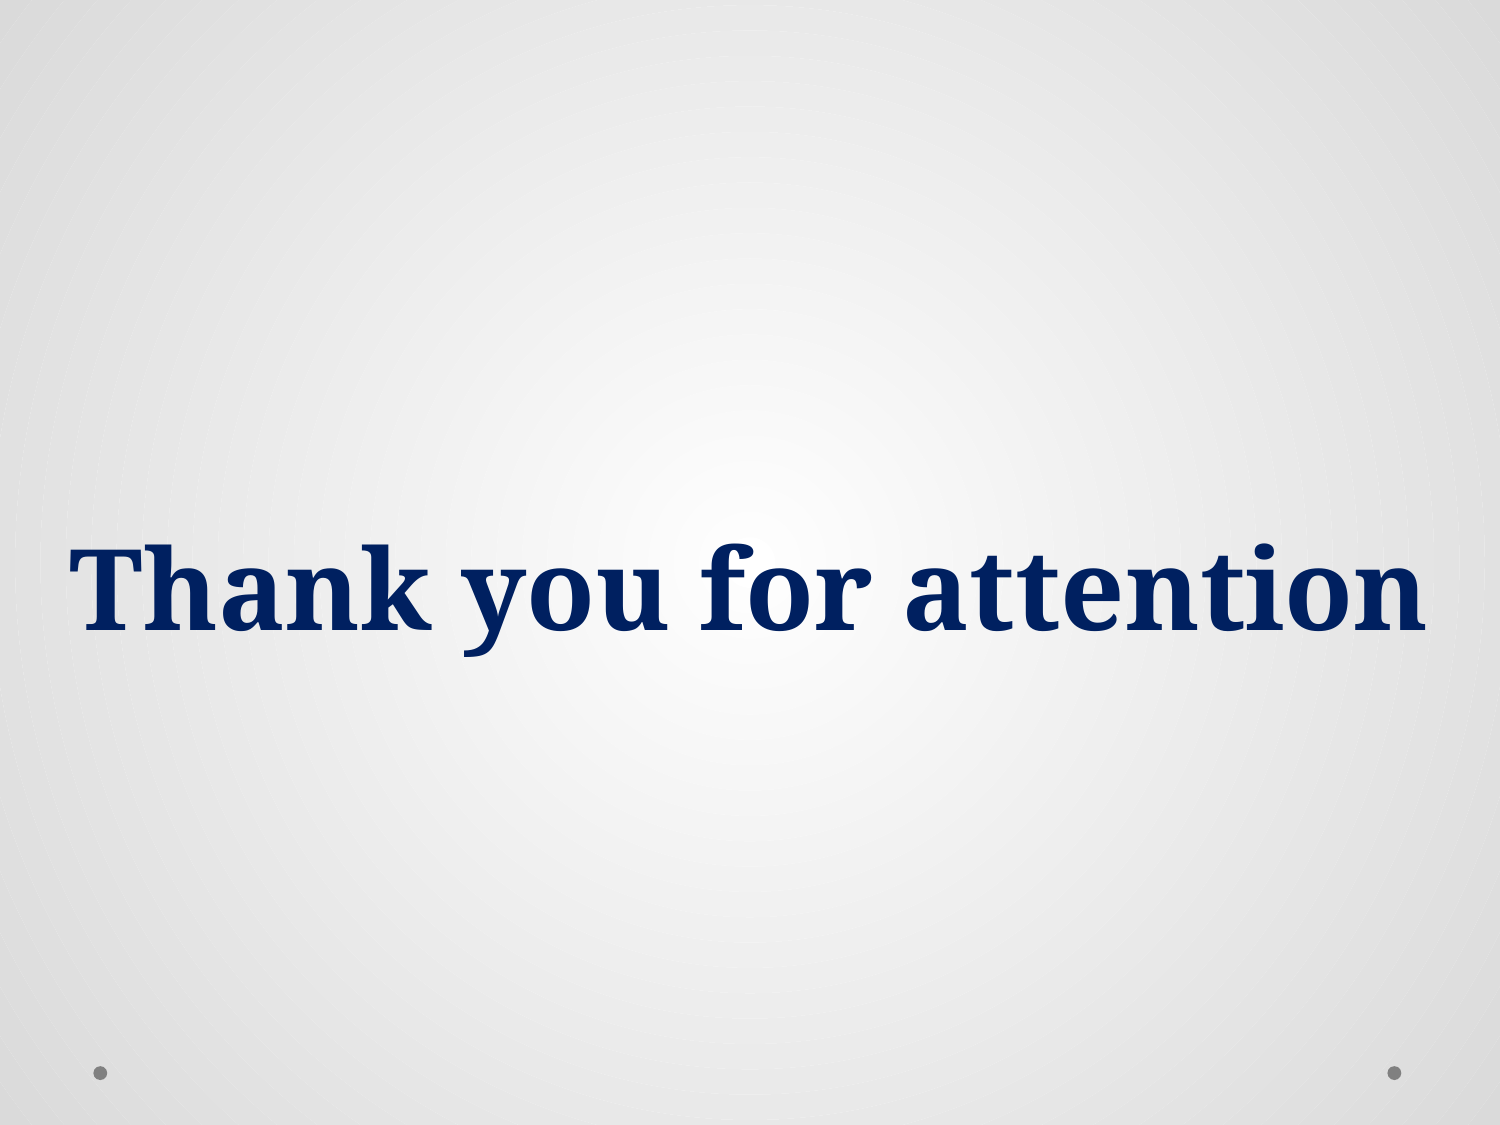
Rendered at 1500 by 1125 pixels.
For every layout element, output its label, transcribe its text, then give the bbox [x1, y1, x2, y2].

text_box Thank you for attention [0, 511, 1500, 661]
